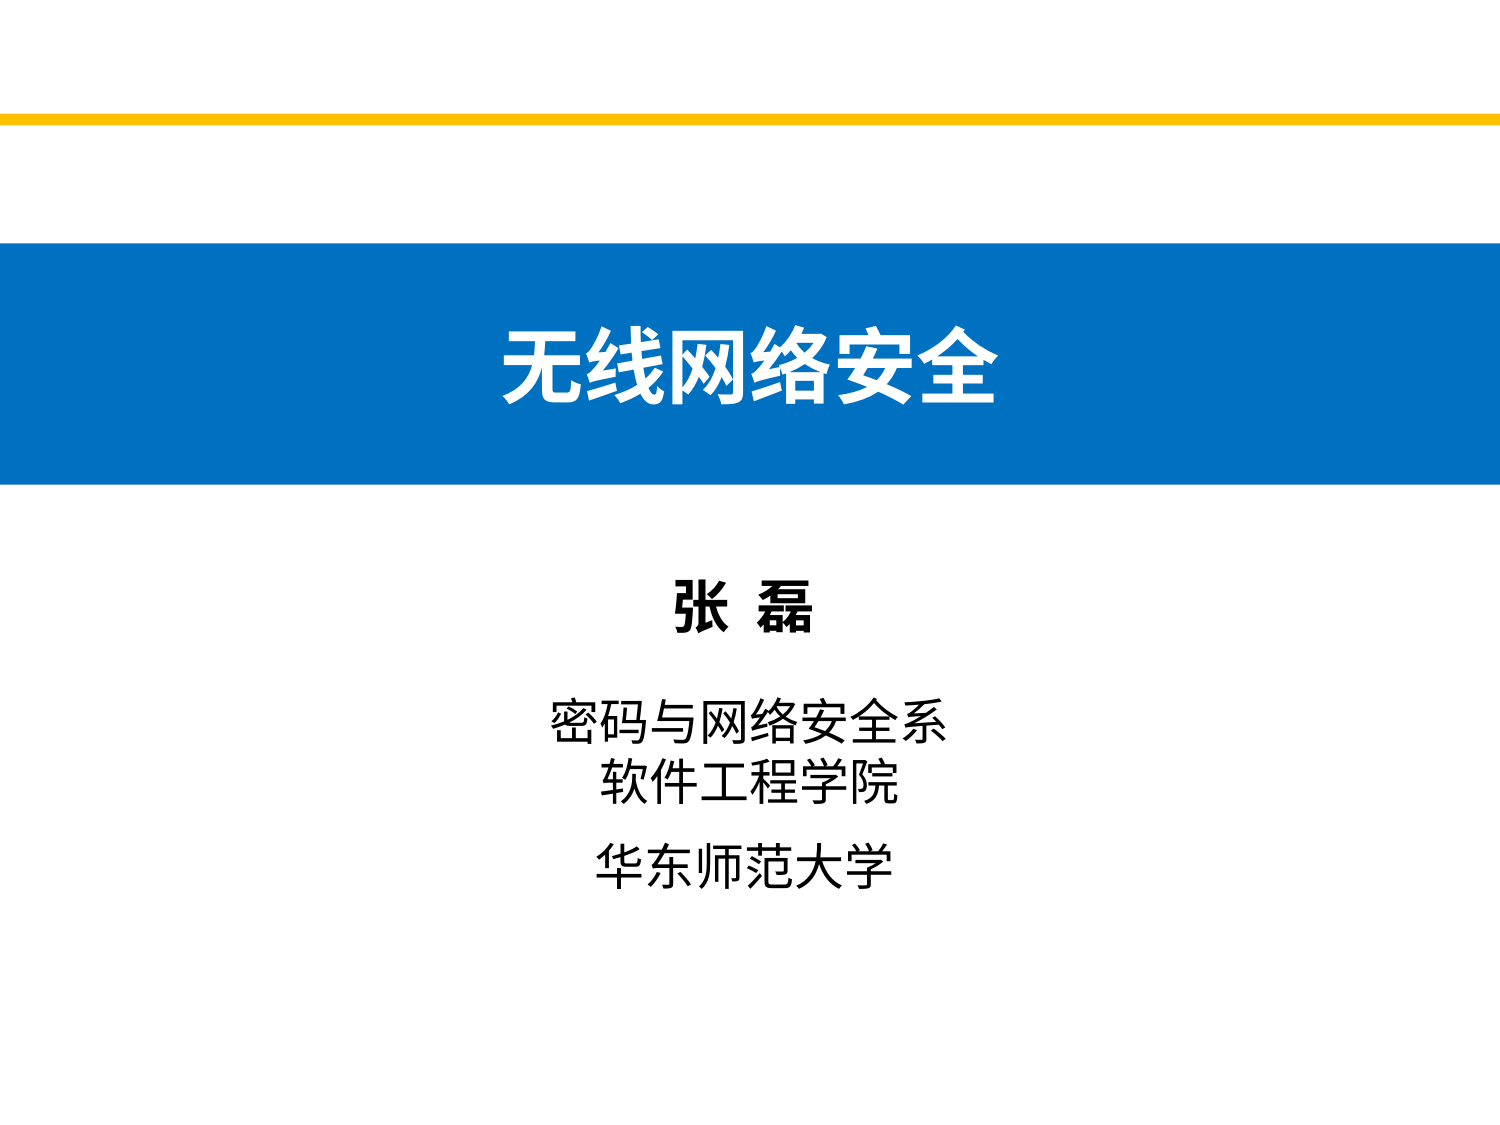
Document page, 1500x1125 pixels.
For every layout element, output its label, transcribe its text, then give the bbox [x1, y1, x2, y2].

title 无线网络安全 [0, 243, 1500, 485]
subtitle 张 磊 密码与网络安全系 软件工程学院 华东师范大学 [2, 562, 1497, 977]
